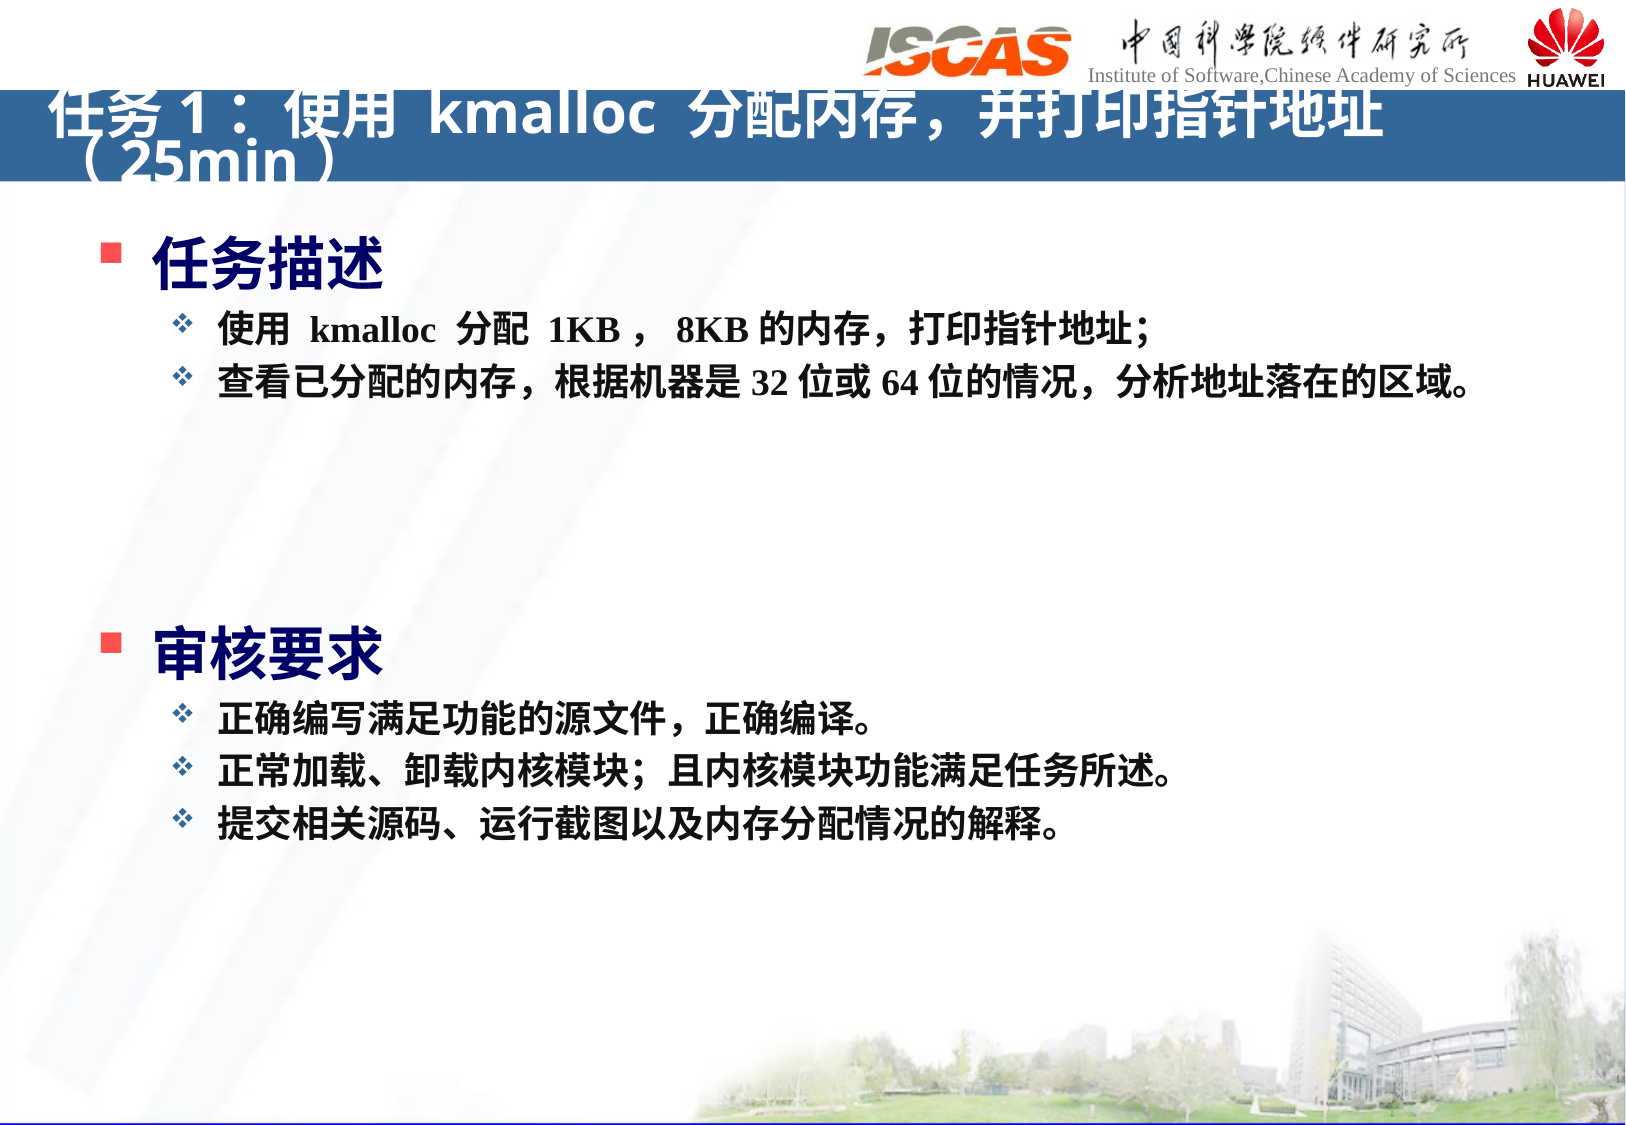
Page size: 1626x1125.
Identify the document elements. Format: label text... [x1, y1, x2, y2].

picture [0, 92, 1626, 1125]
picture [859, 18, 1084, 87]
title 任务1：使用 kmalloc 分配内存，并打印指针地址（25min） [0, 89, 1625, 182]
picture [1119, 15, 1471, 71]
picture [1528, 8, 1604, 87]
list 任务描述 使用 kmalloc 分配 1KB，8KB的内存，打印指针地址； 查看已分配的内存，根据机器是32位或64位的情况，分析地址落在的区域。 [79, 219, 1545, 599]
text_box 审核要求 正确编写满足功能的源文件，正确编译。 正常加载、卸载内核模块；且内核模块功能满足任务所述。 提交相关源码、运行截图以及内存分配情况的解释。 [80, 609, 1545, 870]
